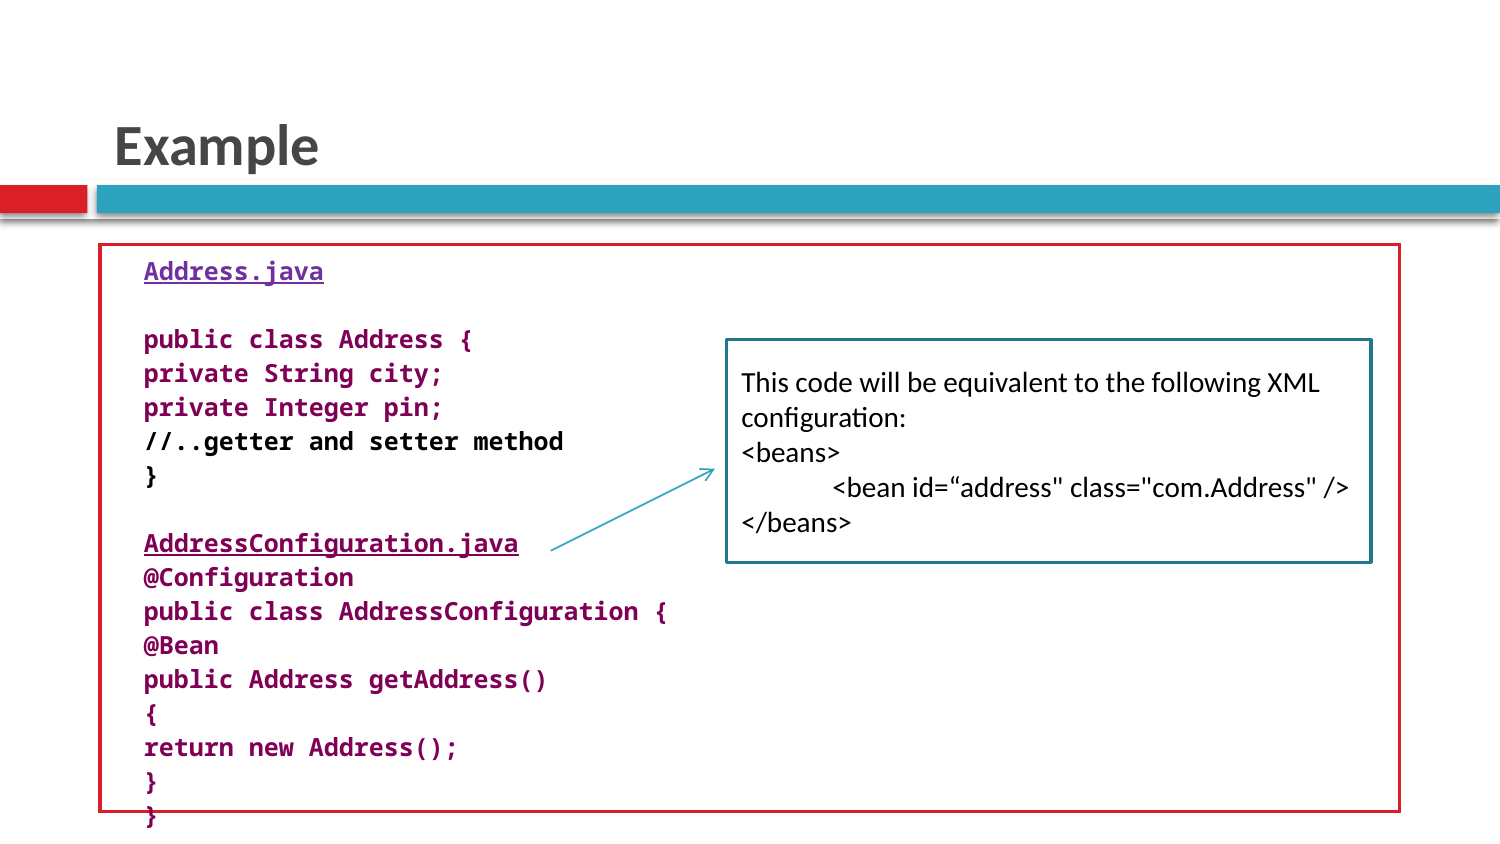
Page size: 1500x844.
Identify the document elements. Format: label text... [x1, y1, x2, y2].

text_box This code will be equivalent to the following XML configuration: <beans> <bean id=“address" class="com.Address" /> </beans> [725, 338, 1373, 564]
list [98, 243, 1401, 813]
title Example [99, 18, 1500, 185]
table_header Address.java public class Address { private String city; private Integer pin; //..getter and setter method } AddressConfiguration.java @Configuration public class AddressConfiguration { @Bean public Address getAddress() { return new Address(); } } [129, 246, 691, 844]
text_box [550, 468, 716, 552]
